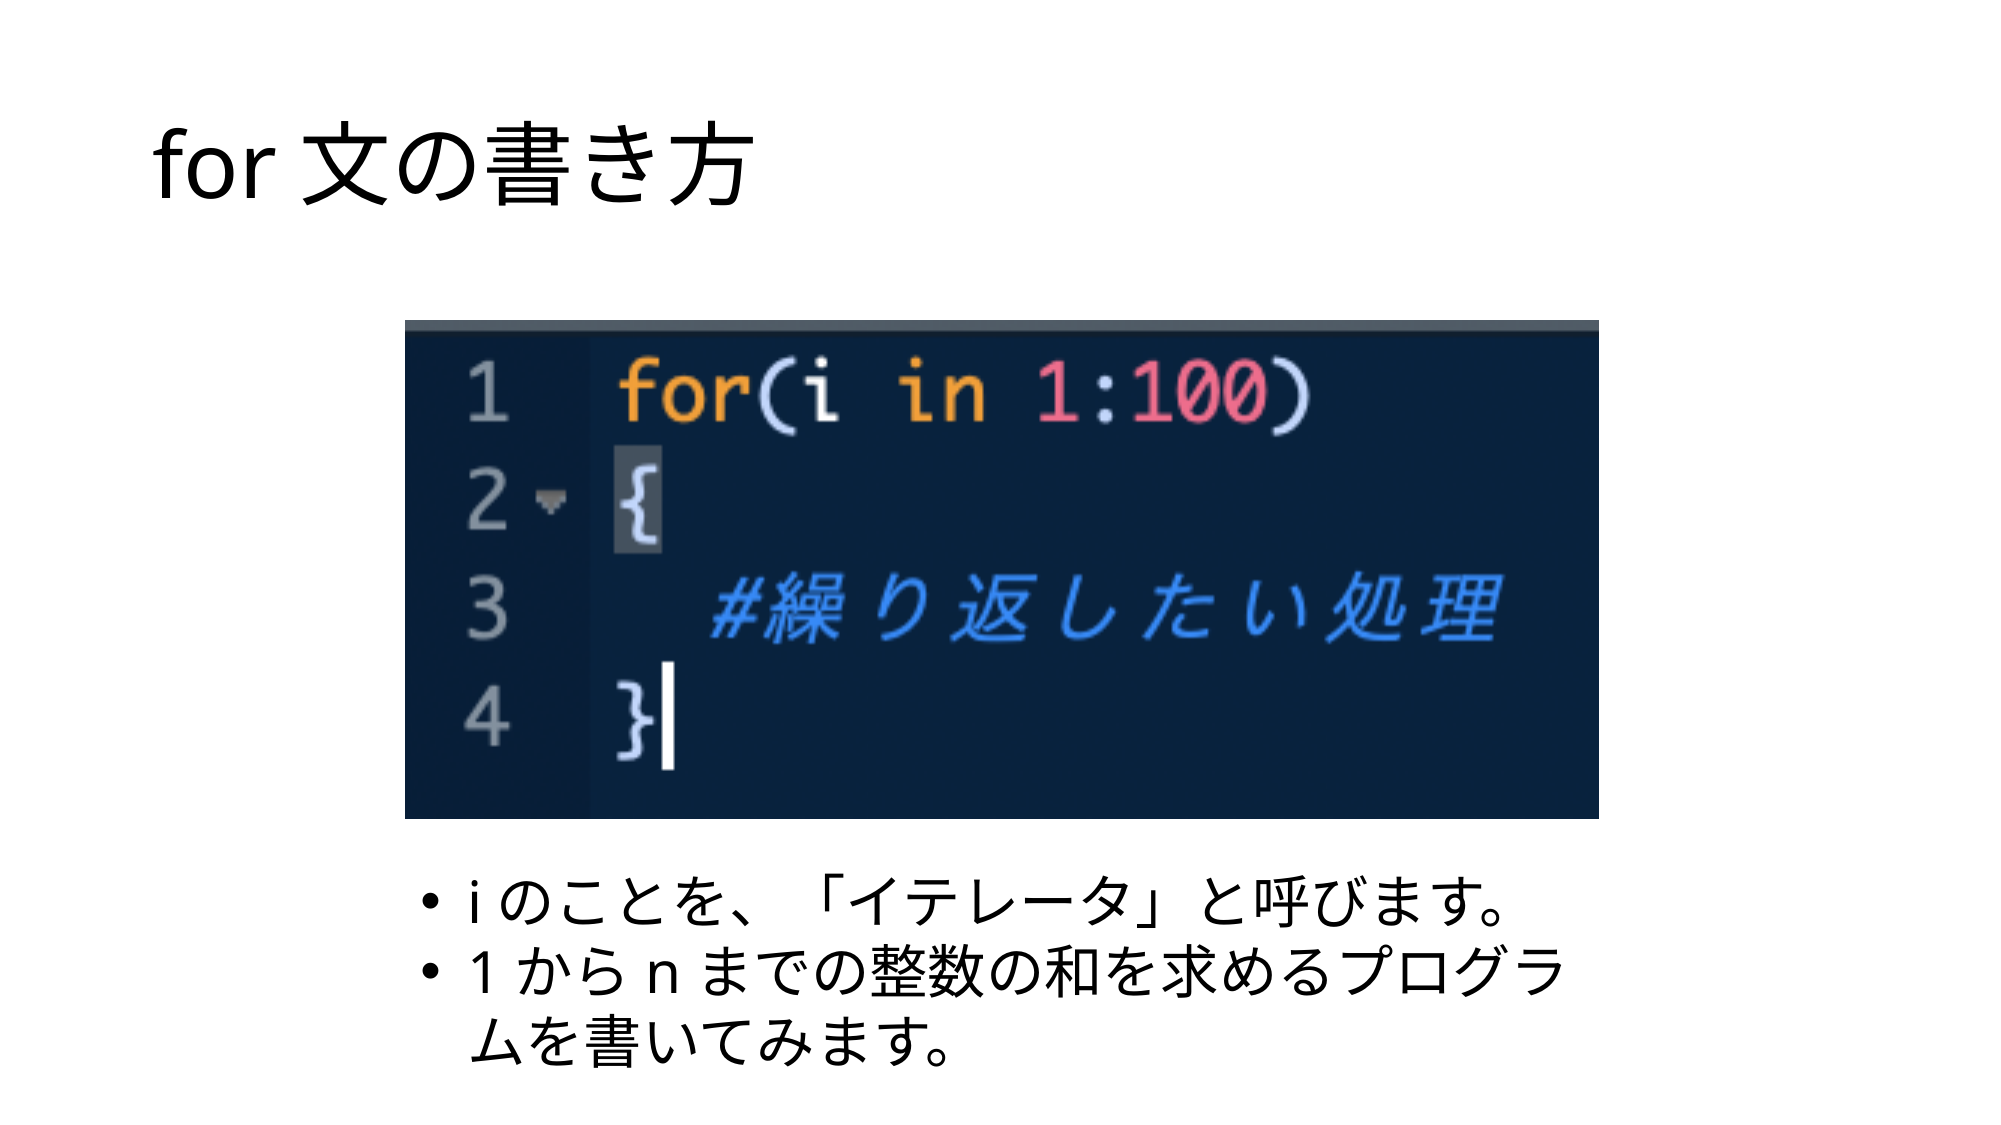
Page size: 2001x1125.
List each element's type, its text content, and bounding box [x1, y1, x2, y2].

title for文の書き方 [137, 59, 1863, 278]
text_box iのことを、「イテレータ」と呼びます。 1からnまでの整数の和を求めるプログラムを書いてみます。 [405, 857, 1599, 1083]
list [405, 320, 1599, 819]
